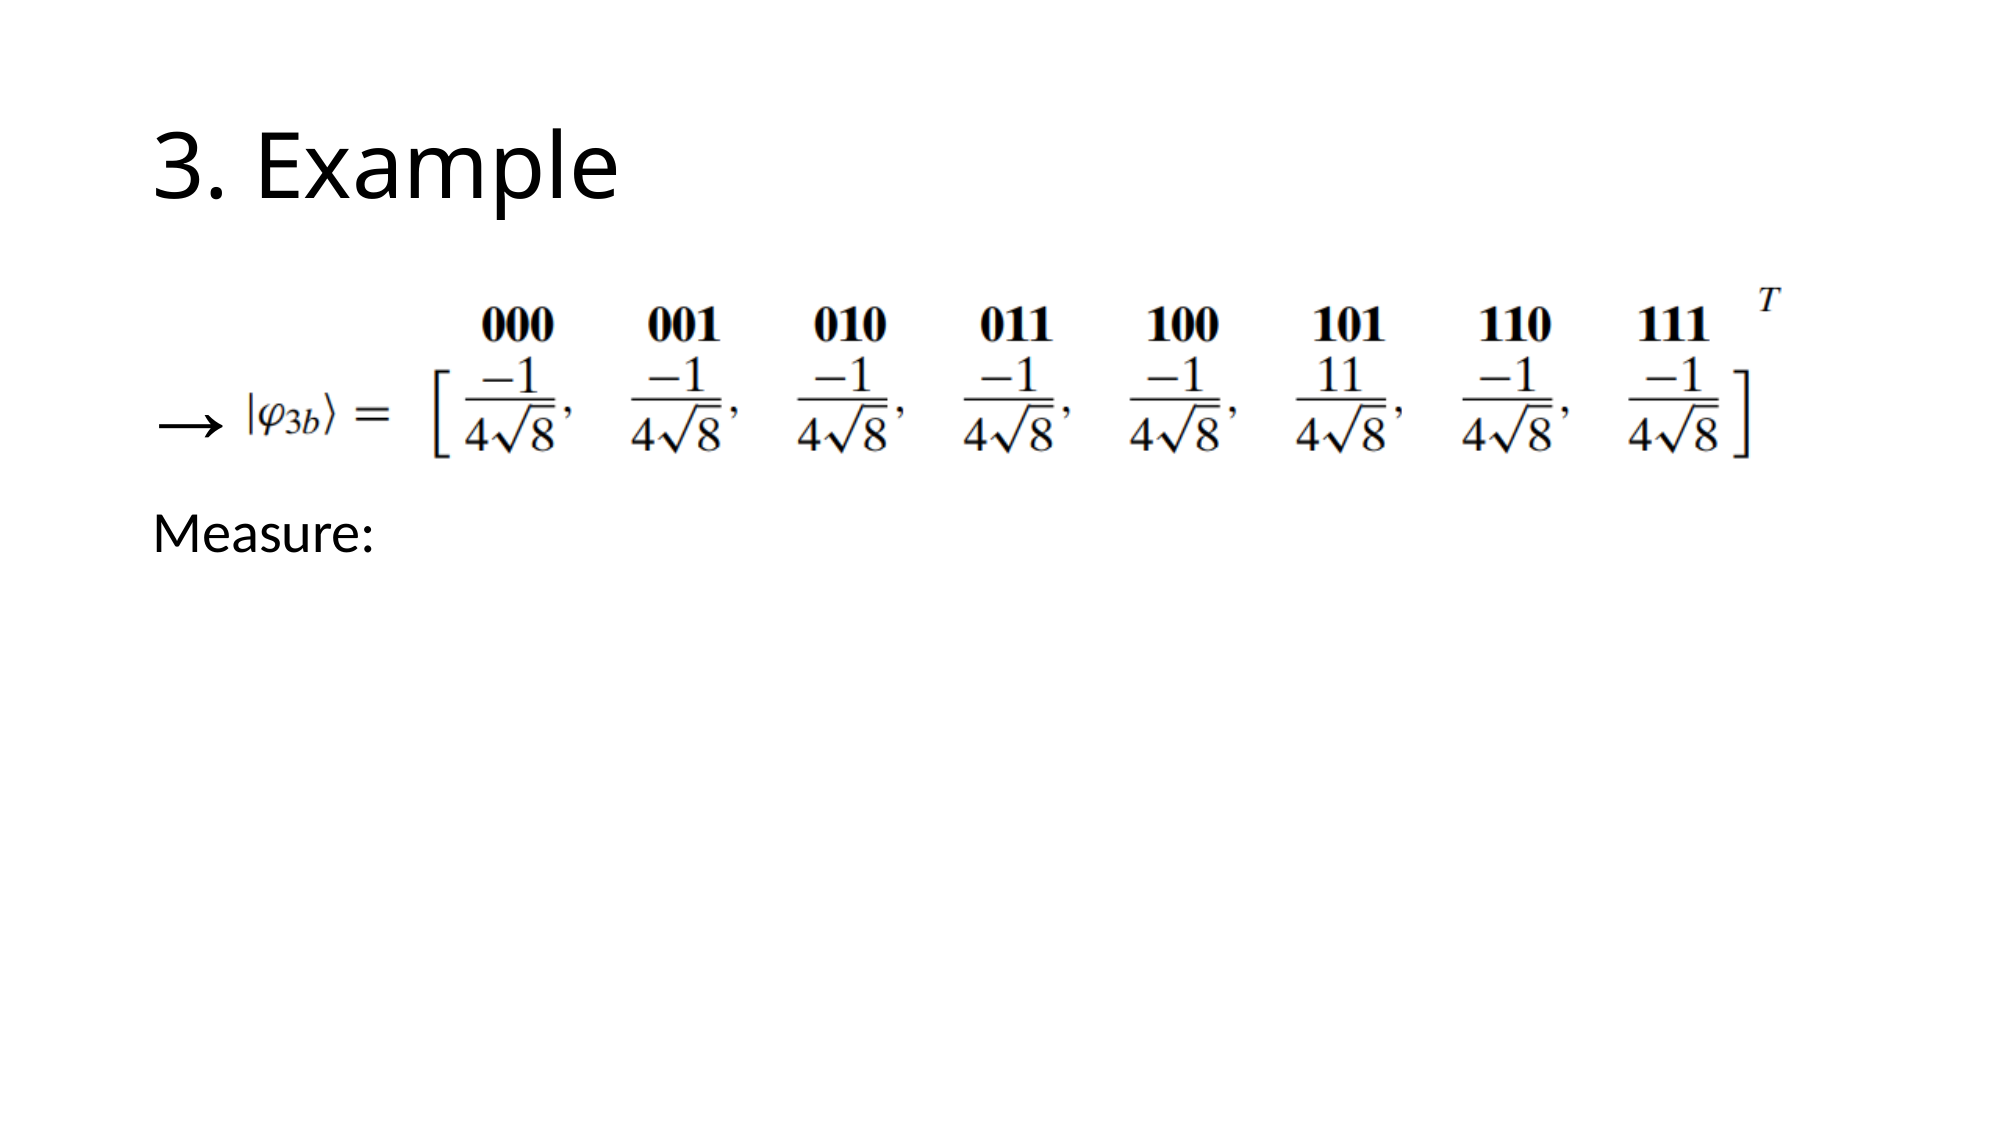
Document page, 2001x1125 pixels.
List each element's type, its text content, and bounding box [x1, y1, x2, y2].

title 3. Example [137, 59, 1863, 278]
picture [239, 277, 1799, 465]
